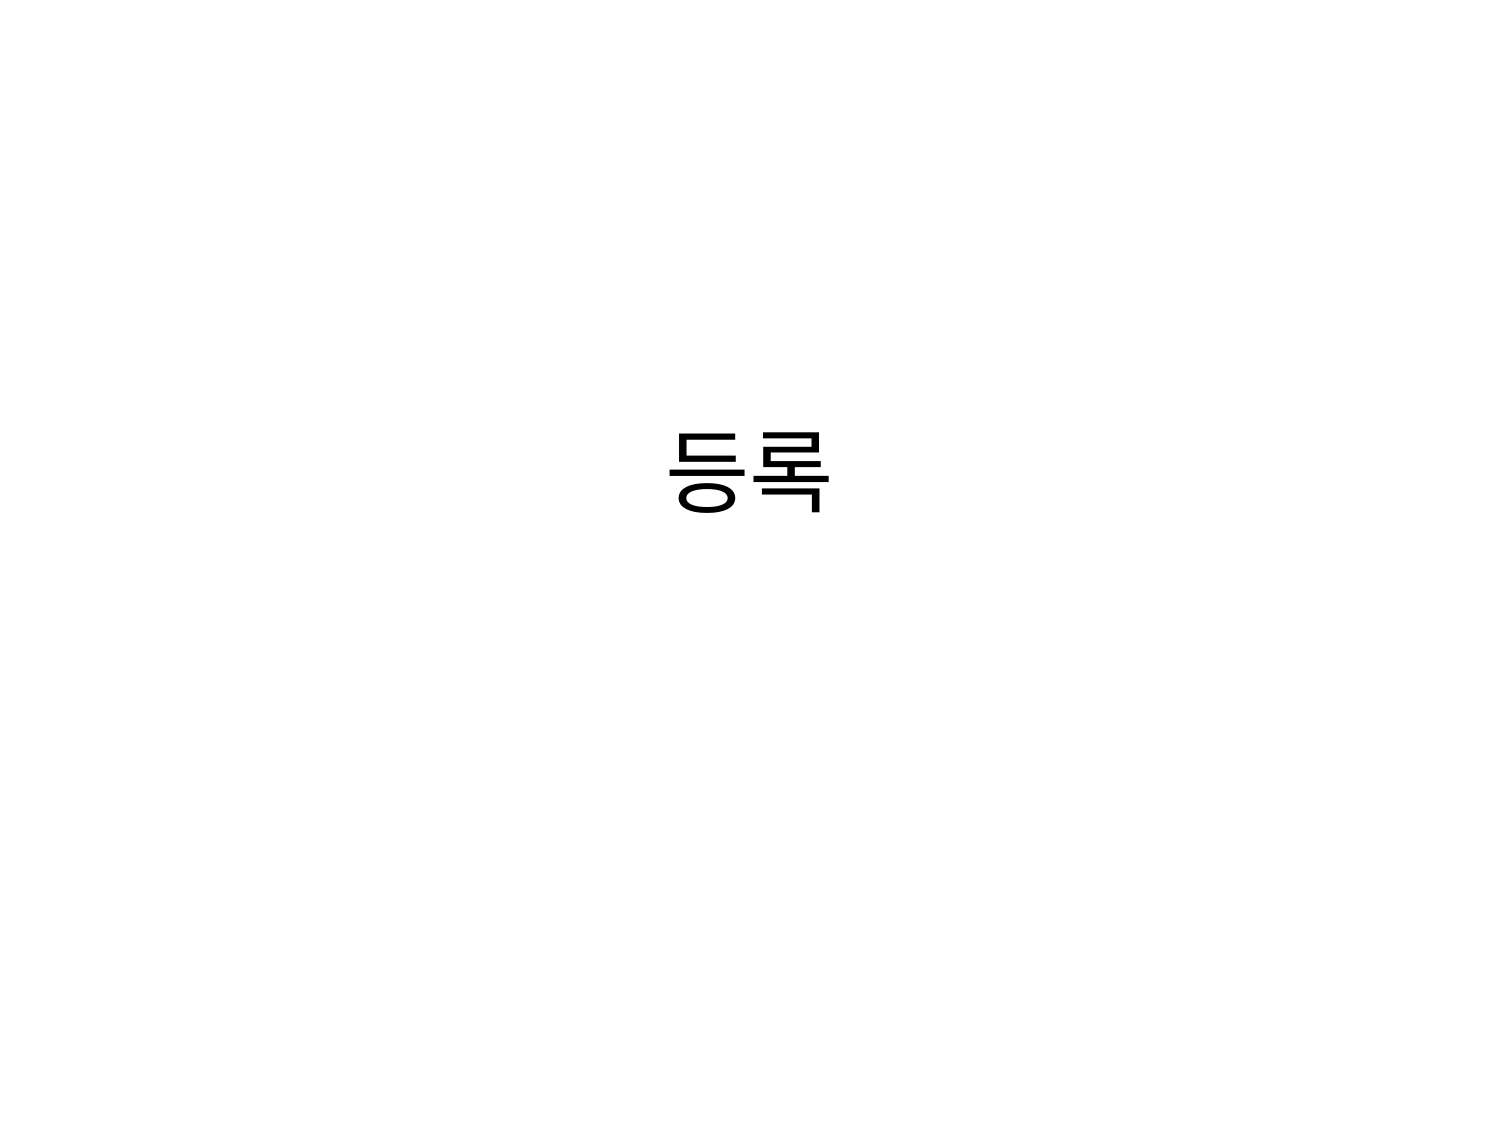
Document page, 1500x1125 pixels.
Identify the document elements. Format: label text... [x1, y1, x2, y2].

title 등록 [112, 349, 1388, 591]
